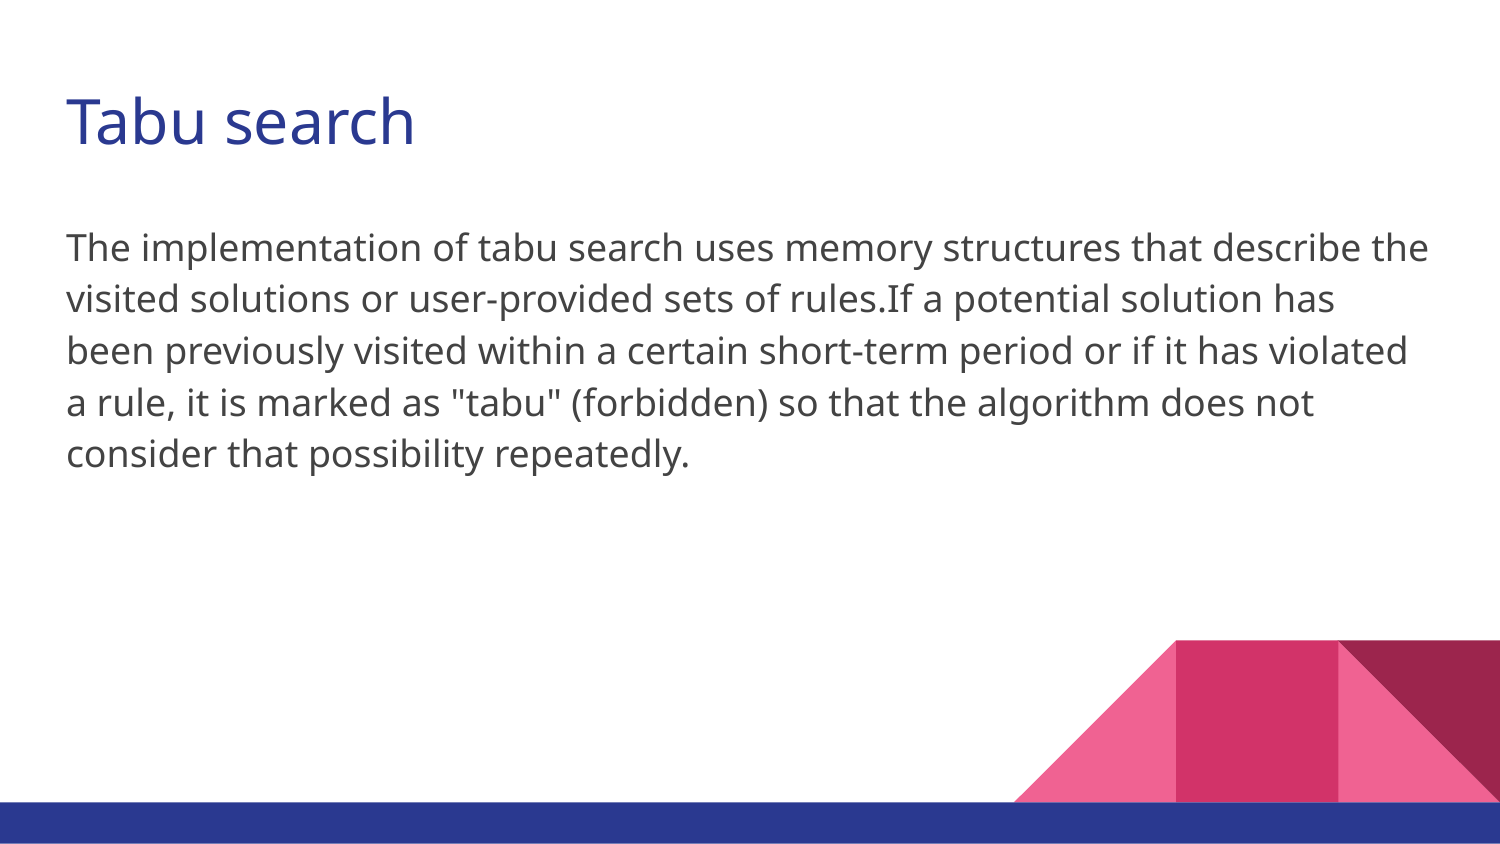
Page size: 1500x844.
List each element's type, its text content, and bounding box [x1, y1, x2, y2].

list The implementation of tabu search uses memory structures that describe the visited solutions or user-provided sets of rules.If a potential solution has been previously visited within a certain short-term period or if it has violated a rule, it is marked as "tabu" (forbidden) so that the algorithm does not consider that possibility repeatedly. [51, 201, 1449, 750]
title Tabu search [51, 67, 1449, 167]
